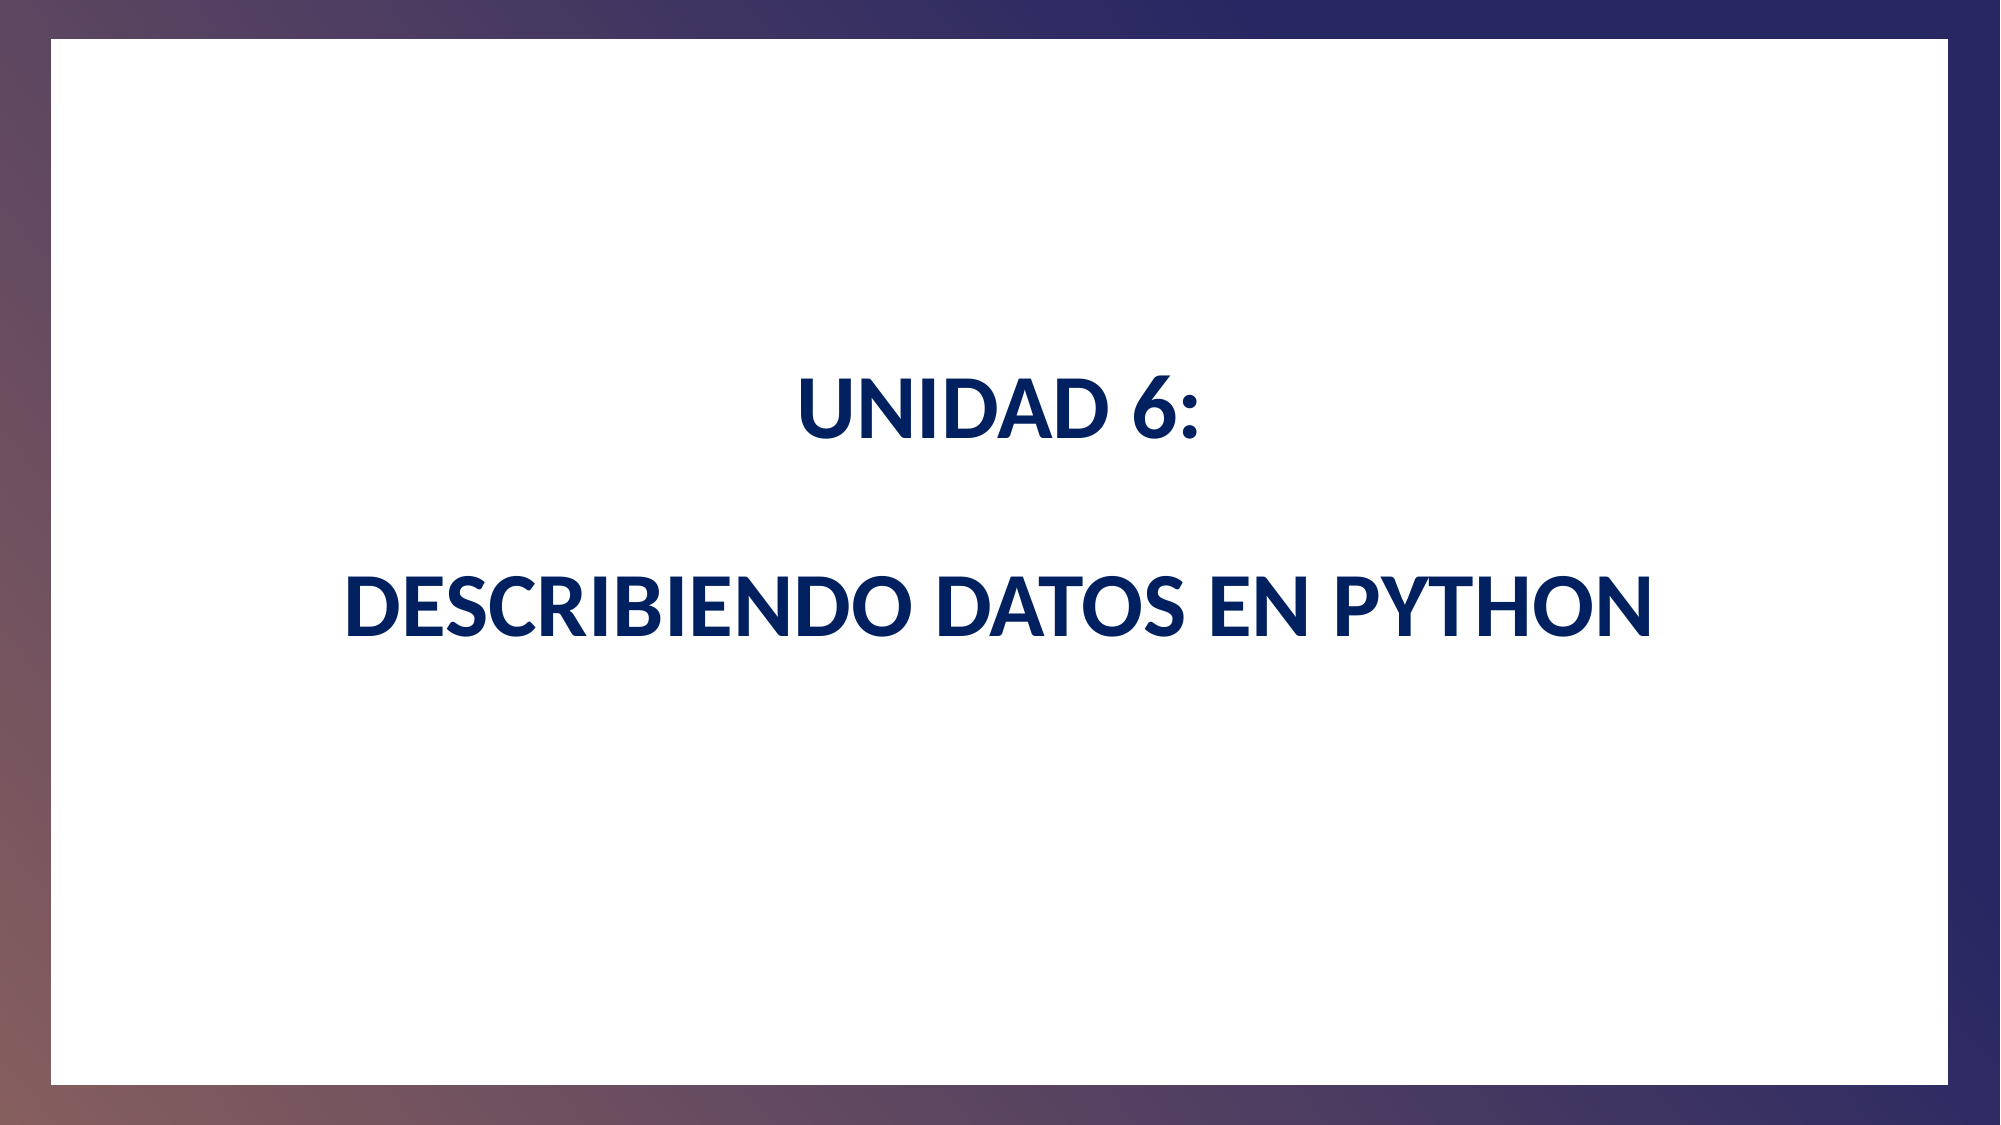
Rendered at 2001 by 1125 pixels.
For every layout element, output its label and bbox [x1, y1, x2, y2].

picture [51, 39, 1949, 1086]
